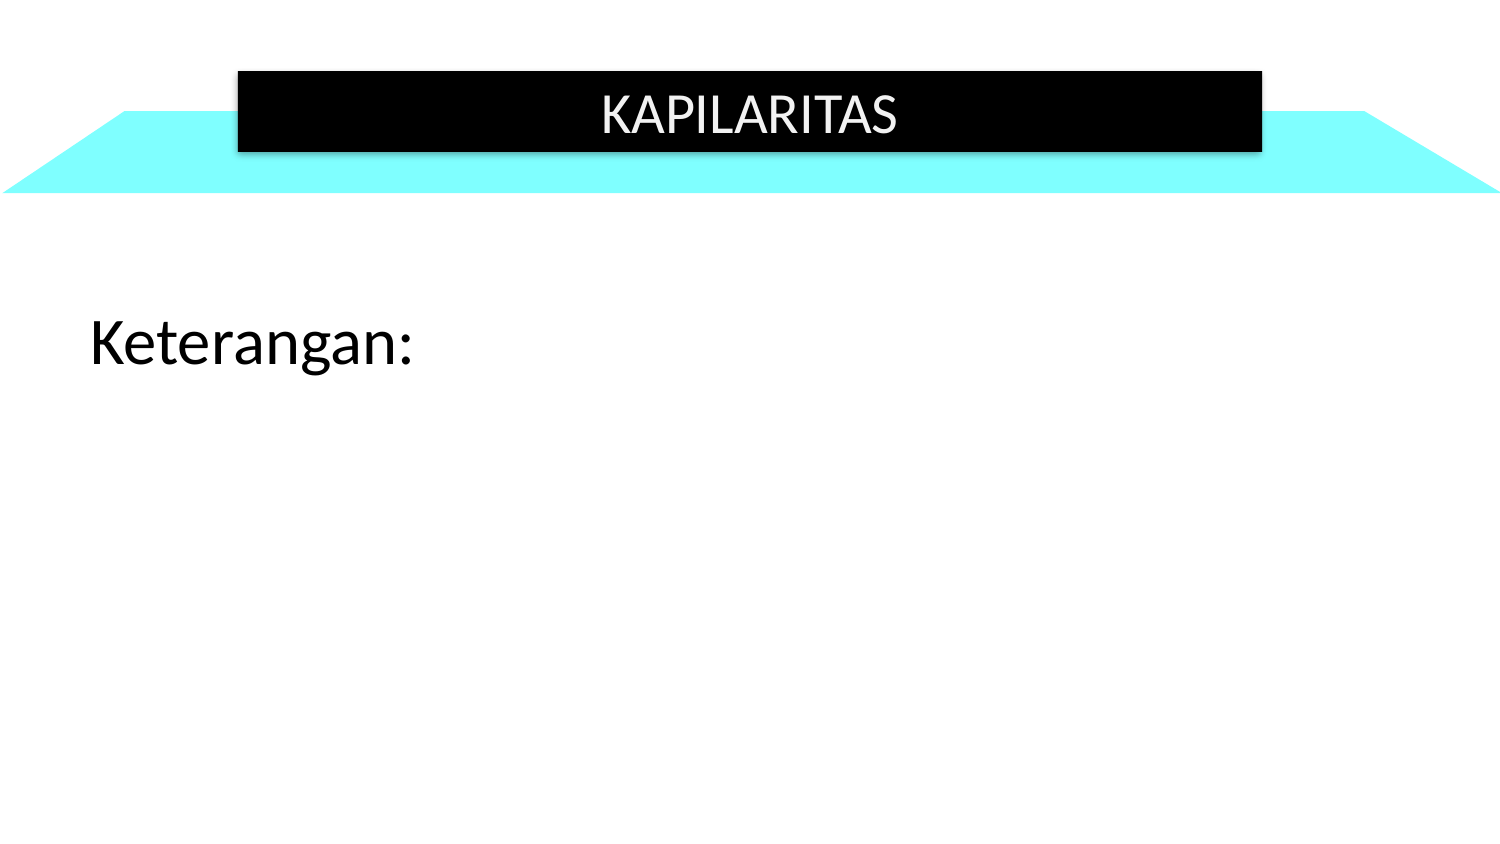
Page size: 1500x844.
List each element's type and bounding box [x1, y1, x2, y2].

text_box [1124, 108, 1500, 196]
text_box [237, 71, 379, 152]
text_box [1123, 71, 1263, 152]
text_box [383, 67, 1119, 352]
text_box [0, 108, 378, 196]
